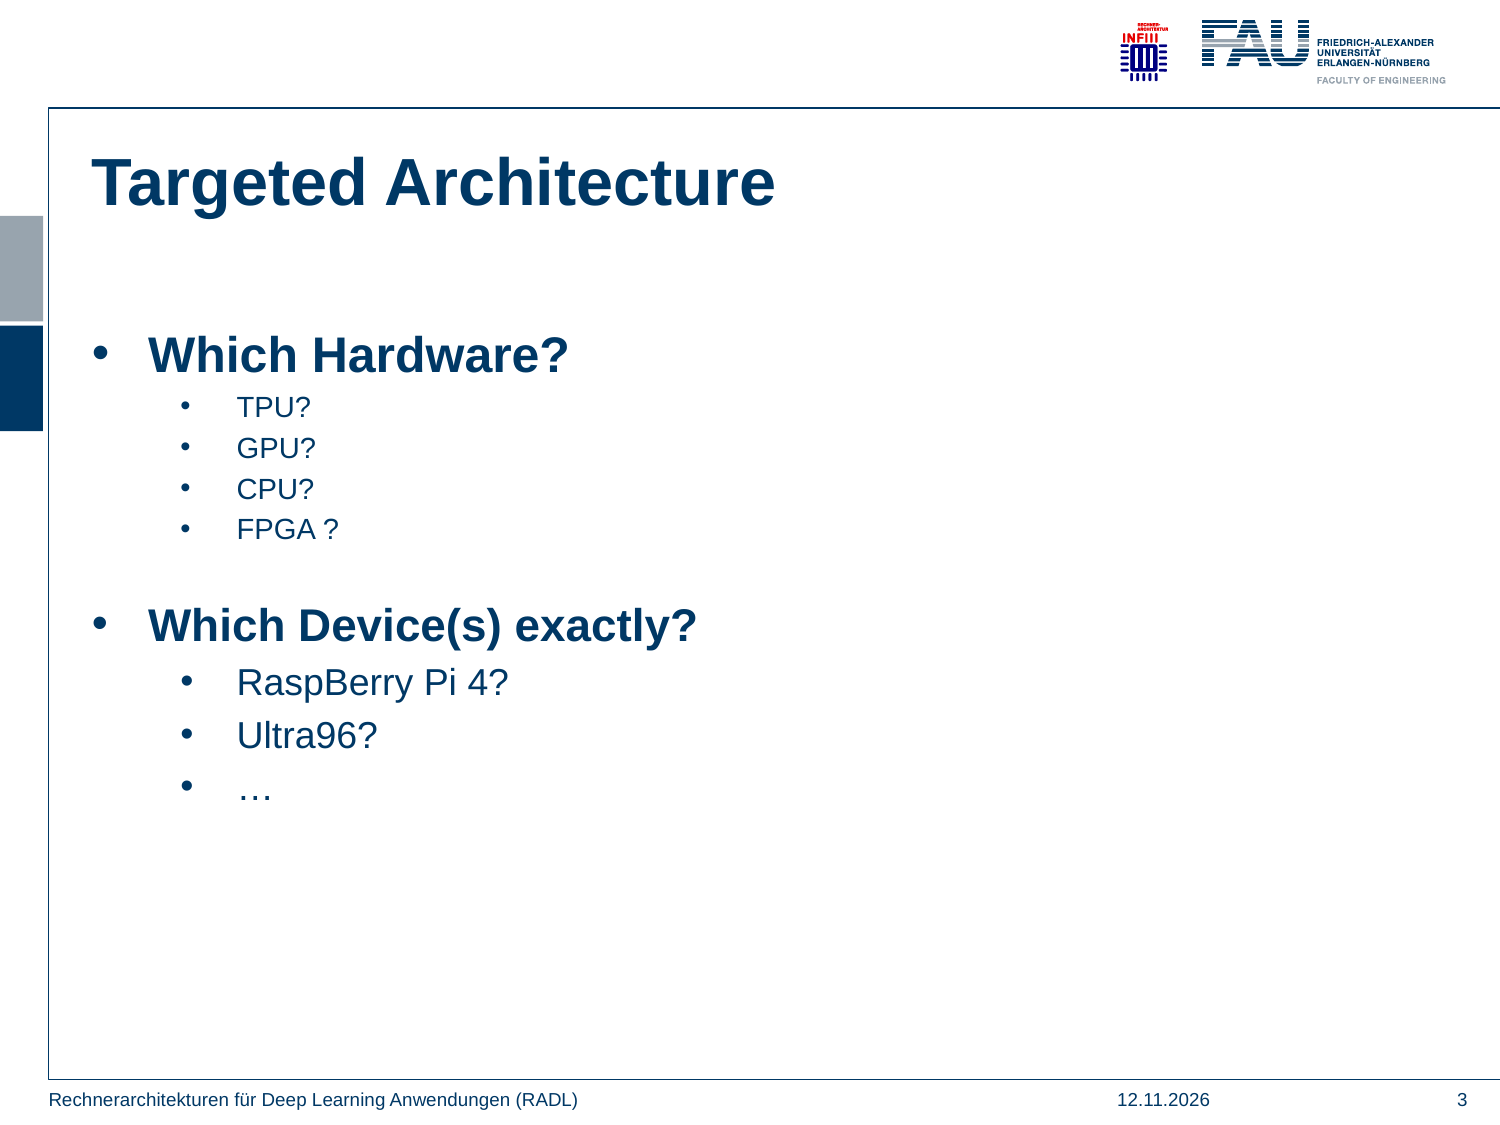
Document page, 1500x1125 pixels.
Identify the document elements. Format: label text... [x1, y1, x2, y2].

list Targeted Architecture Which Hardware? TPU? GPU? CPU? FPGA ? Which Device(s) exactly? RaspBerry Pi 4? Ultra96? … [91, 139, 1461, 1054]
slide_number 3 [1349, 1087, 1468, 1119]
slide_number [1117, 1087, 1295, 1119]
footer Rechnerarchitekturen für Deep Learning Anwendungen (RADL) [48, 1087, 1053, 1119]
